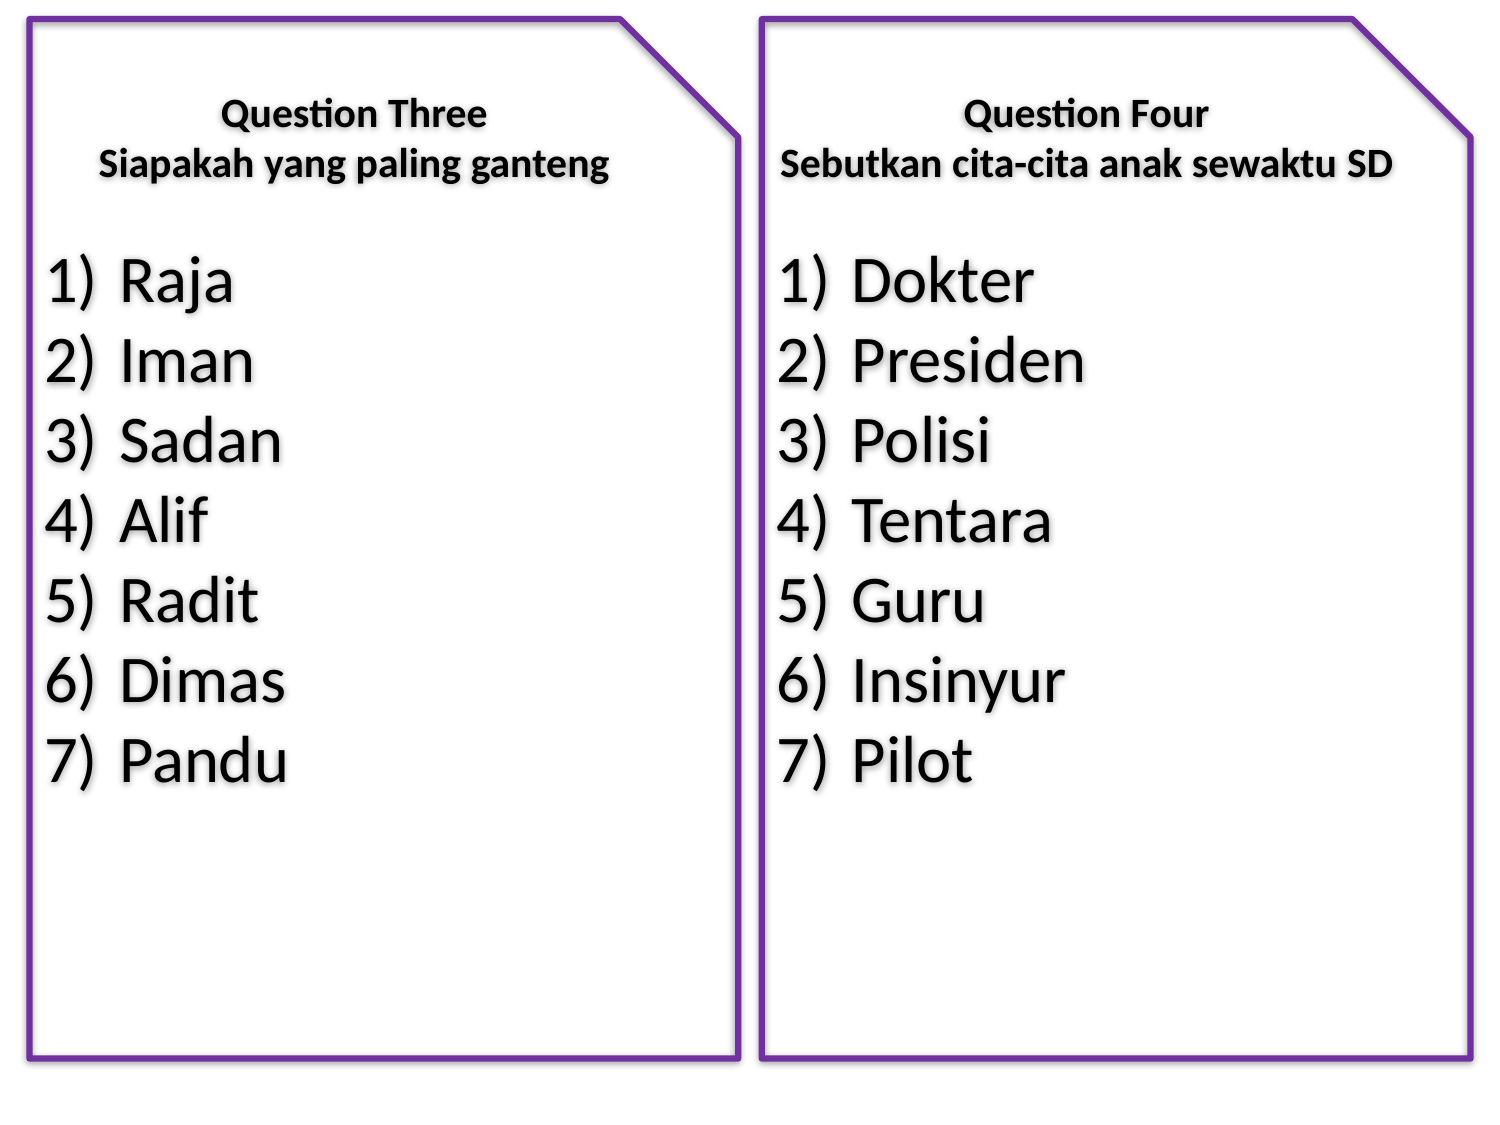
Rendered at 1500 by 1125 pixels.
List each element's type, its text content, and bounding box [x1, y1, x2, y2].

text_box Question Four Sebutkan cita-cita anak sewaktu SD Dokter Presiden Polisi Tentara Guru Insinyur Pilot [758, 15, 1474, 1062]
text_box Question Three Siapakah yang paling ganteng Raja Iman Sadan Alif Radit Dimas Pandu [26, 15, 742, 1062]
